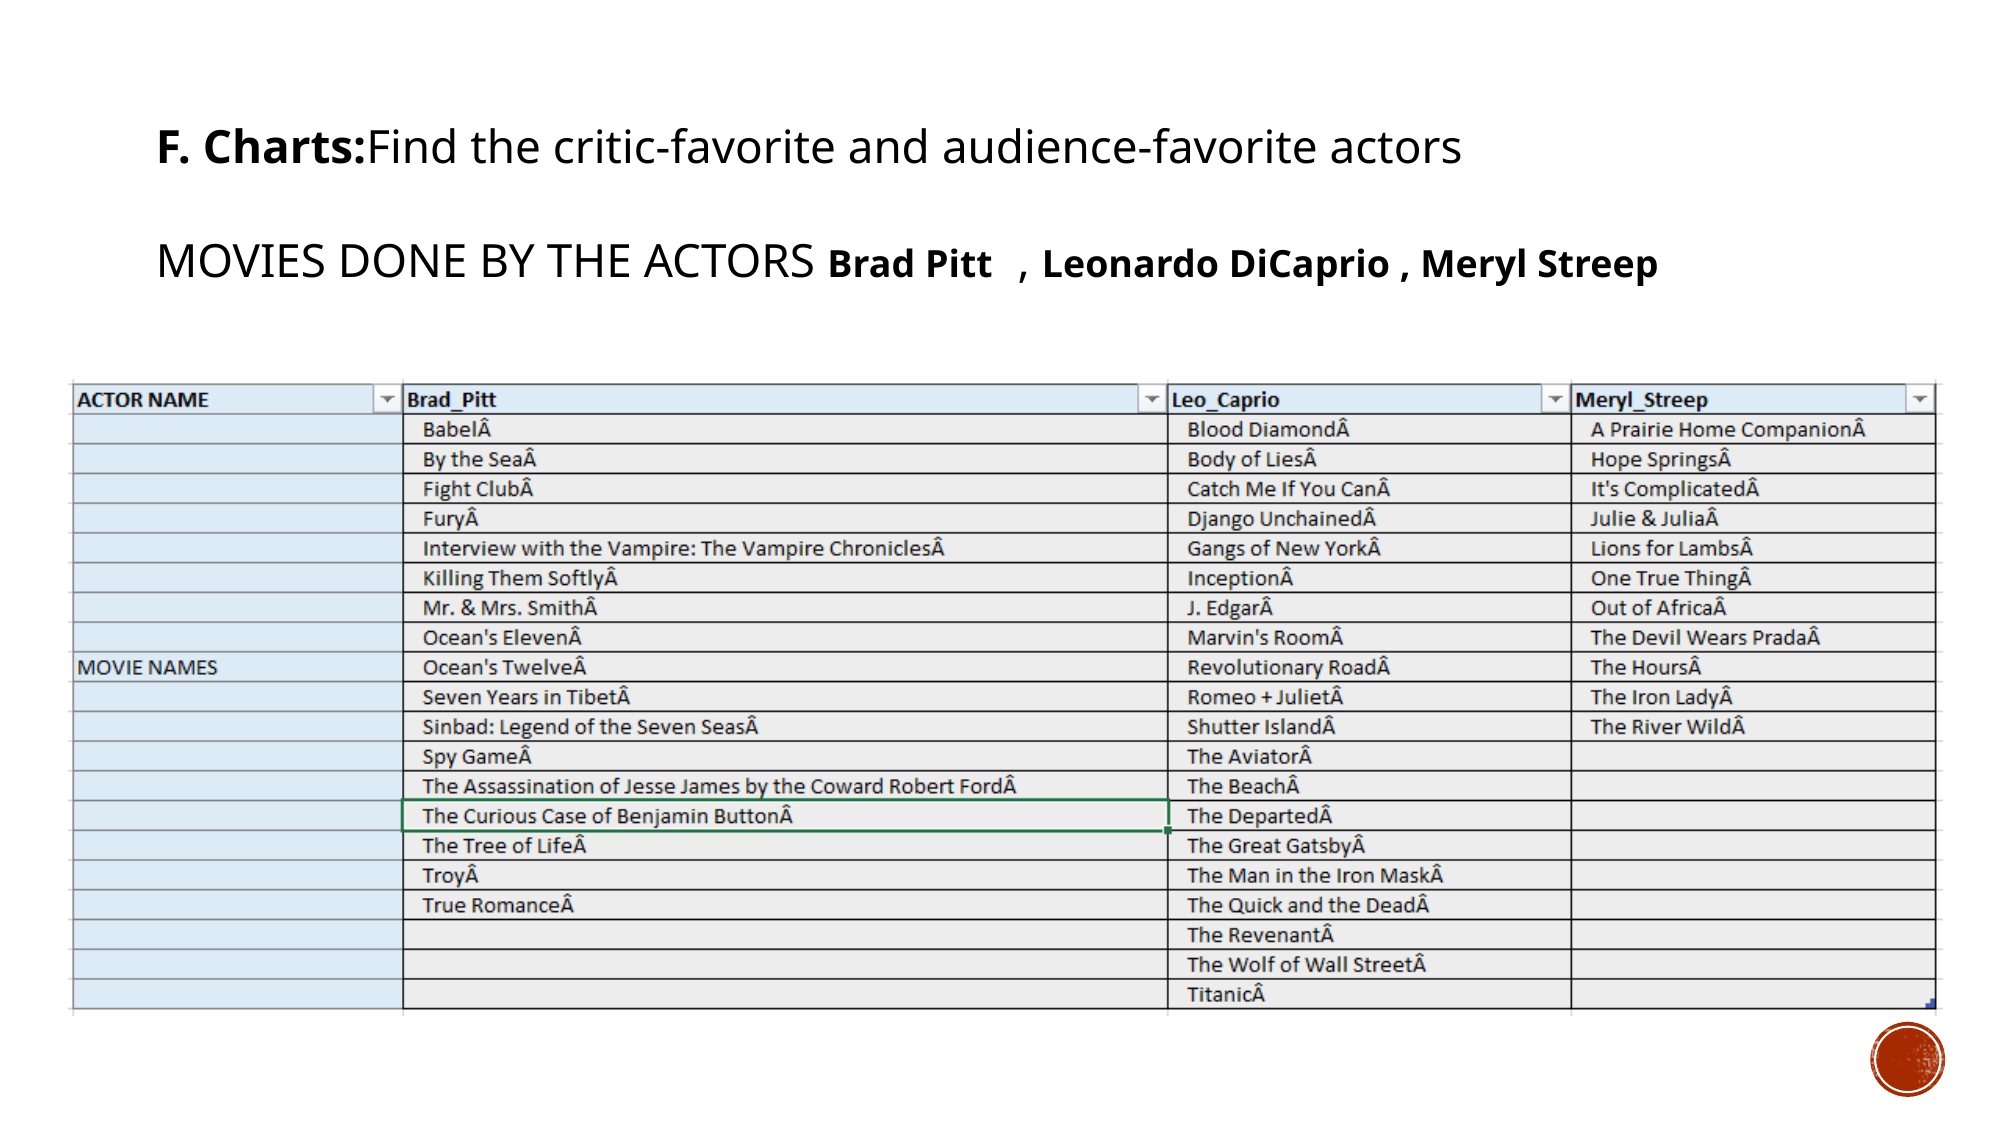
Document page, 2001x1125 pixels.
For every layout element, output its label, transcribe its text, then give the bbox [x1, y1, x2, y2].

picture [68, 379, 1941, 1014]
text_box F. Charts:Find the critic-favorite and audience-favorite actors MOVIES DONE BY THE ACTORS Brad Pitt , Leonardo DiCaprio , Meryl Streep [141, 109, 1701, 295]
